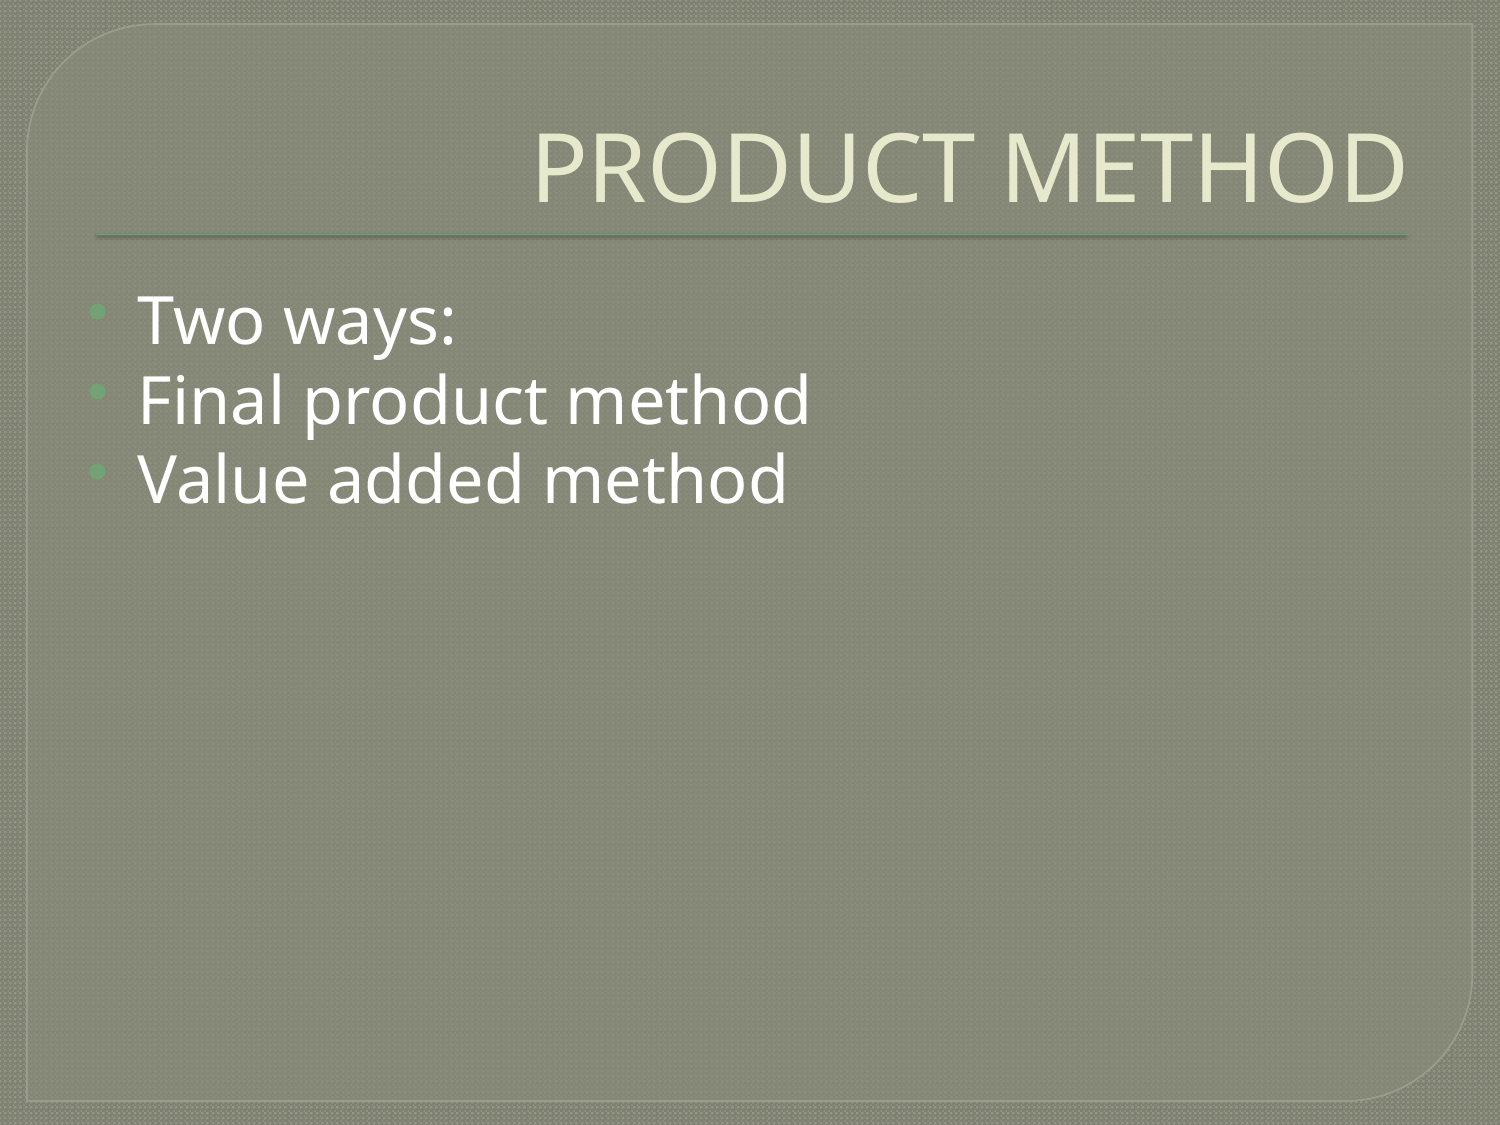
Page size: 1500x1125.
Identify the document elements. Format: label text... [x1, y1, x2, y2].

list Two ways: Final product method Value added method [75, 270, 1425, 1013]
title PRODUCT METHOD [75, 41, 1425, 230]
